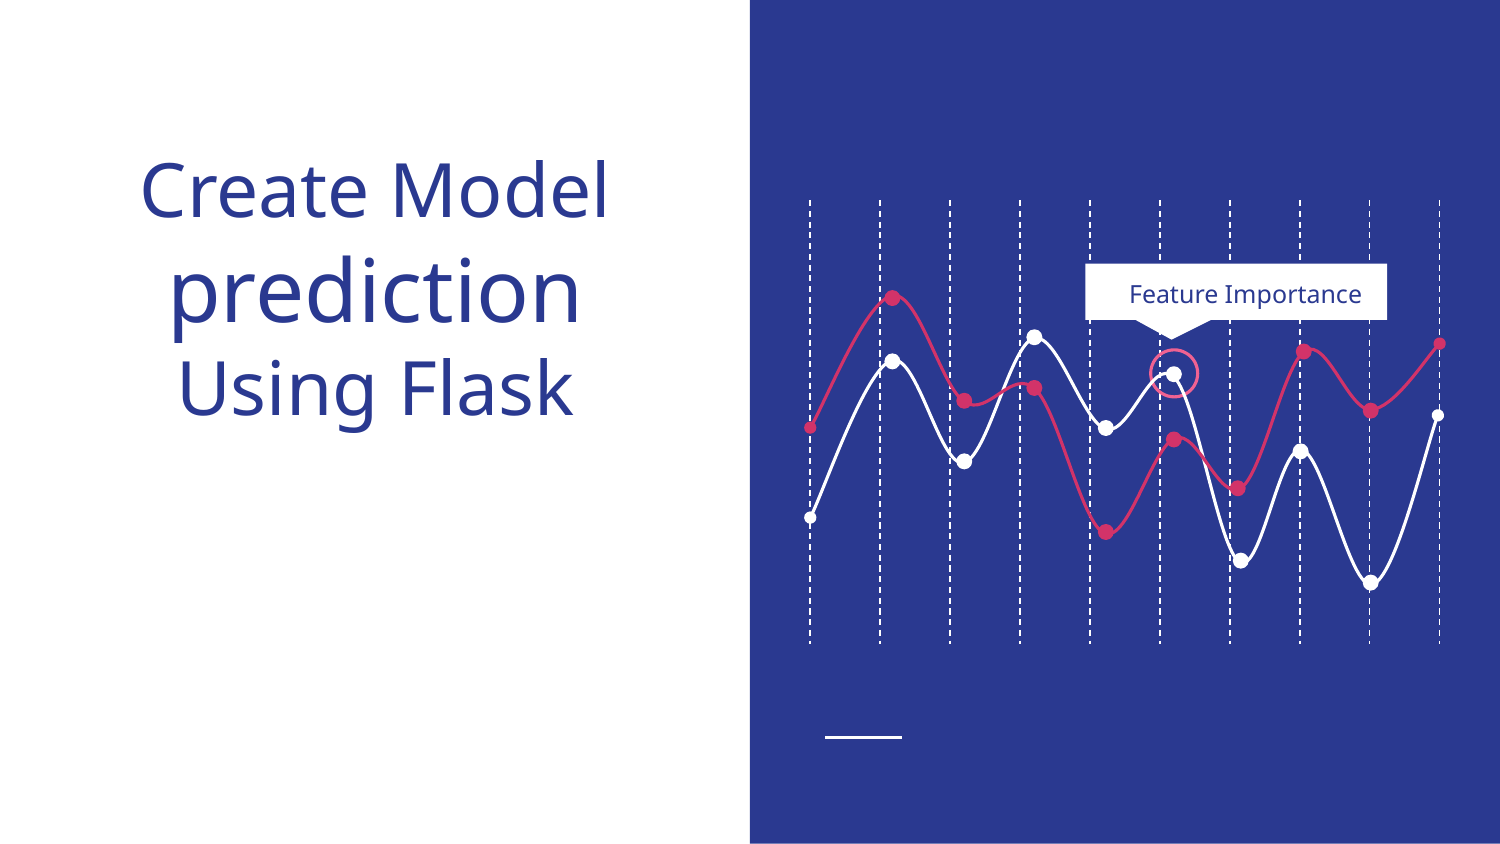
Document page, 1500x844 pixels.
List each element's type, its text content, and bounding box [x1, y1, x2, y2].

title Create Model prediction Using Flask [43, 111, 708, 446]
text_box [809, 291, 1440, 539]
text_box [809, 595, 1440, 644]
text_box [809, 199, 1440, 291]
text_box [810, 545, 1439, 590]
